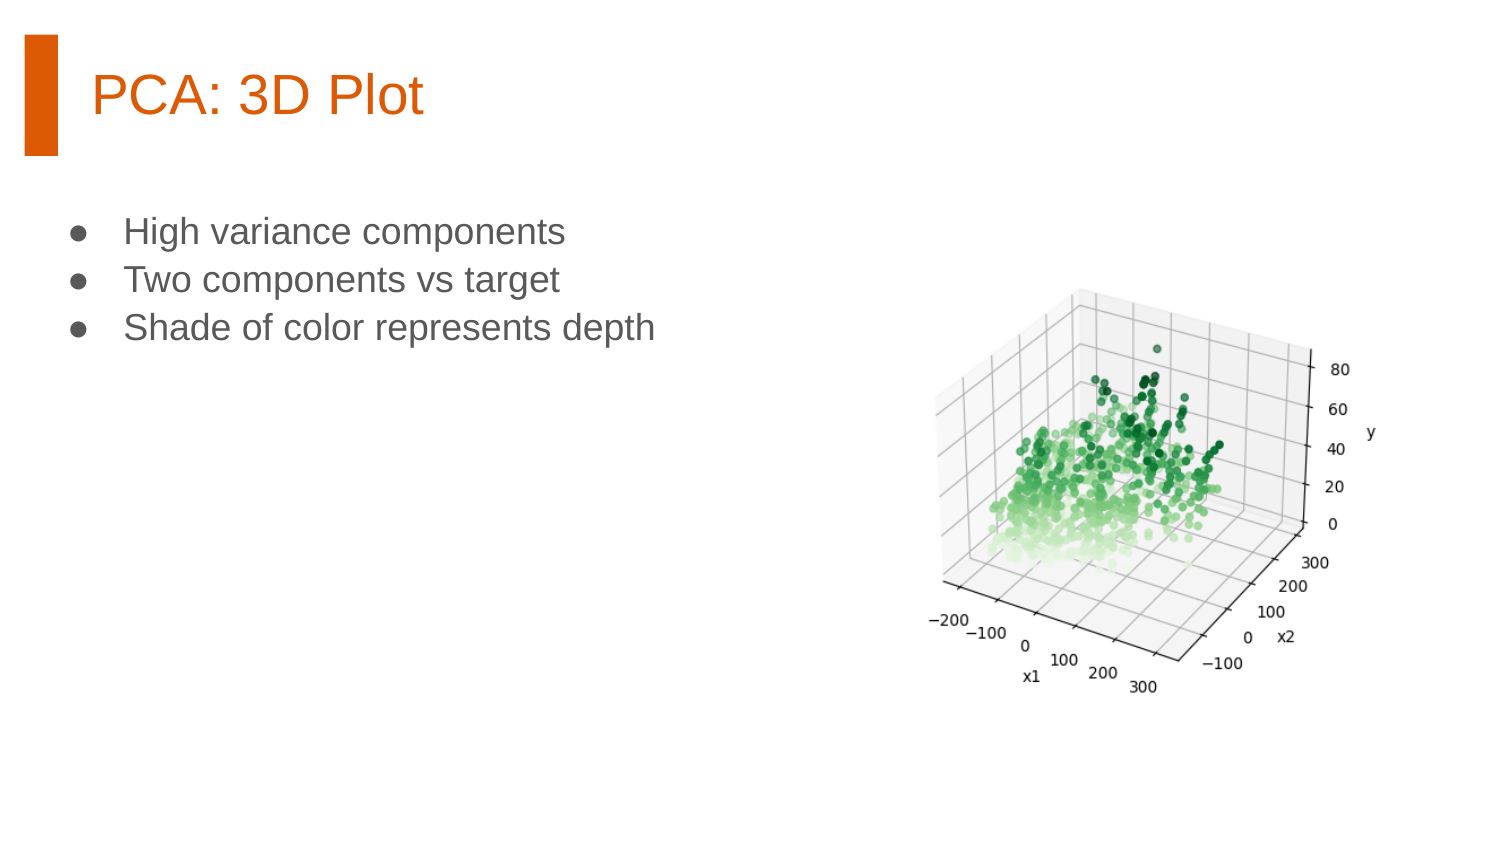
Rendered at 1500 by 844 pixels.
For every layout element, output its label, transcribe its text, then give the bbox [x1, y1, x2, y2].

list High variance components Two components vs target Shade of color represents depth [33, 189, 726, 750]
title PCA: 3D Plot [76, 48, 1474, 142]
picture [749, 188, 1475, 750]
